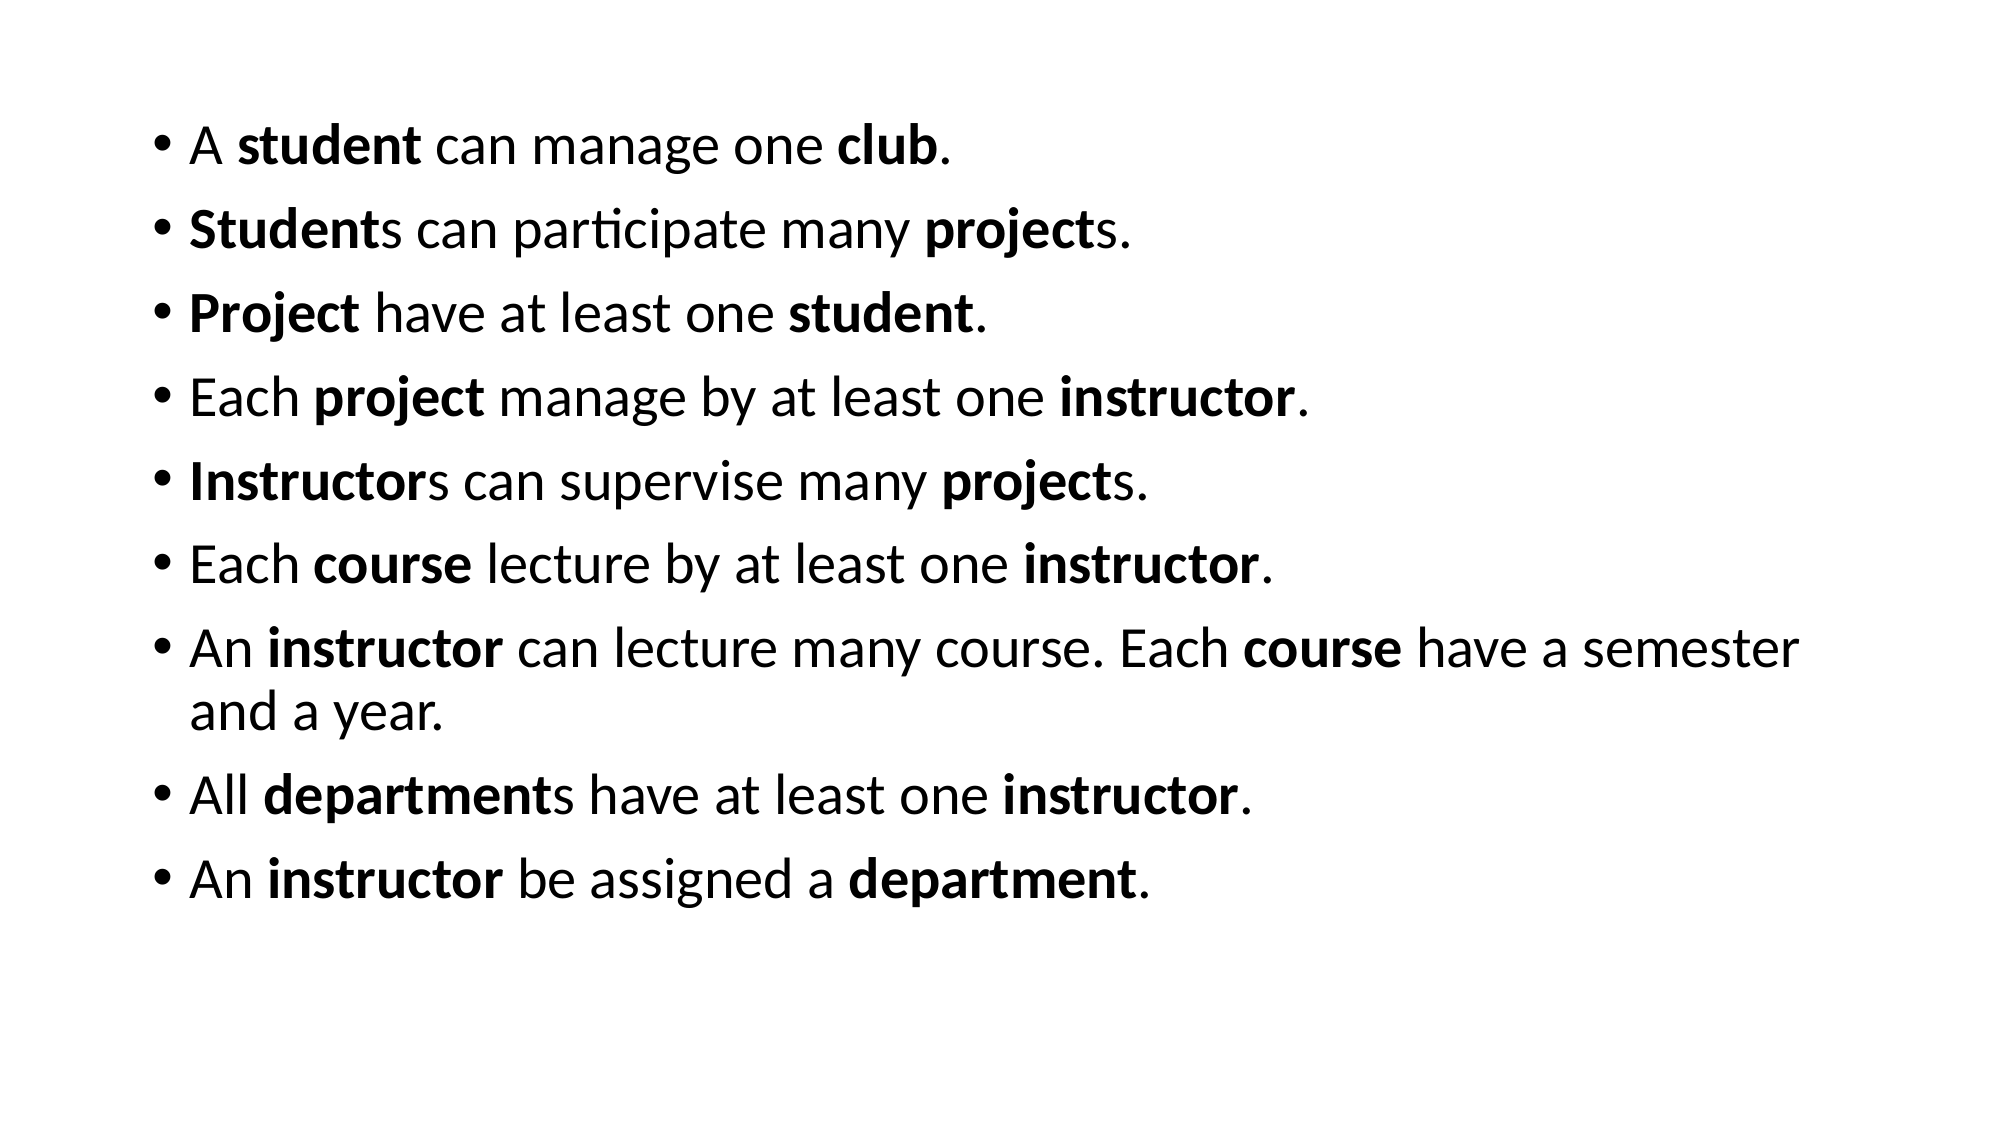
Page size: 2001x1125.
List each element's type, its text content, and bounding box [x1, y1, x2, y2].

list A student can manage one club. Students can participate many projects. Project have at least one student. Each project manage by at least one instructor. Instructors can supervise many projects. Each course lecture by at least one instructor. An instructor can lecture many course. Each course have a semester and a year. All departments have at least one instructor. An instructor be assigned a department. [137, 65, 1863, 1045]
